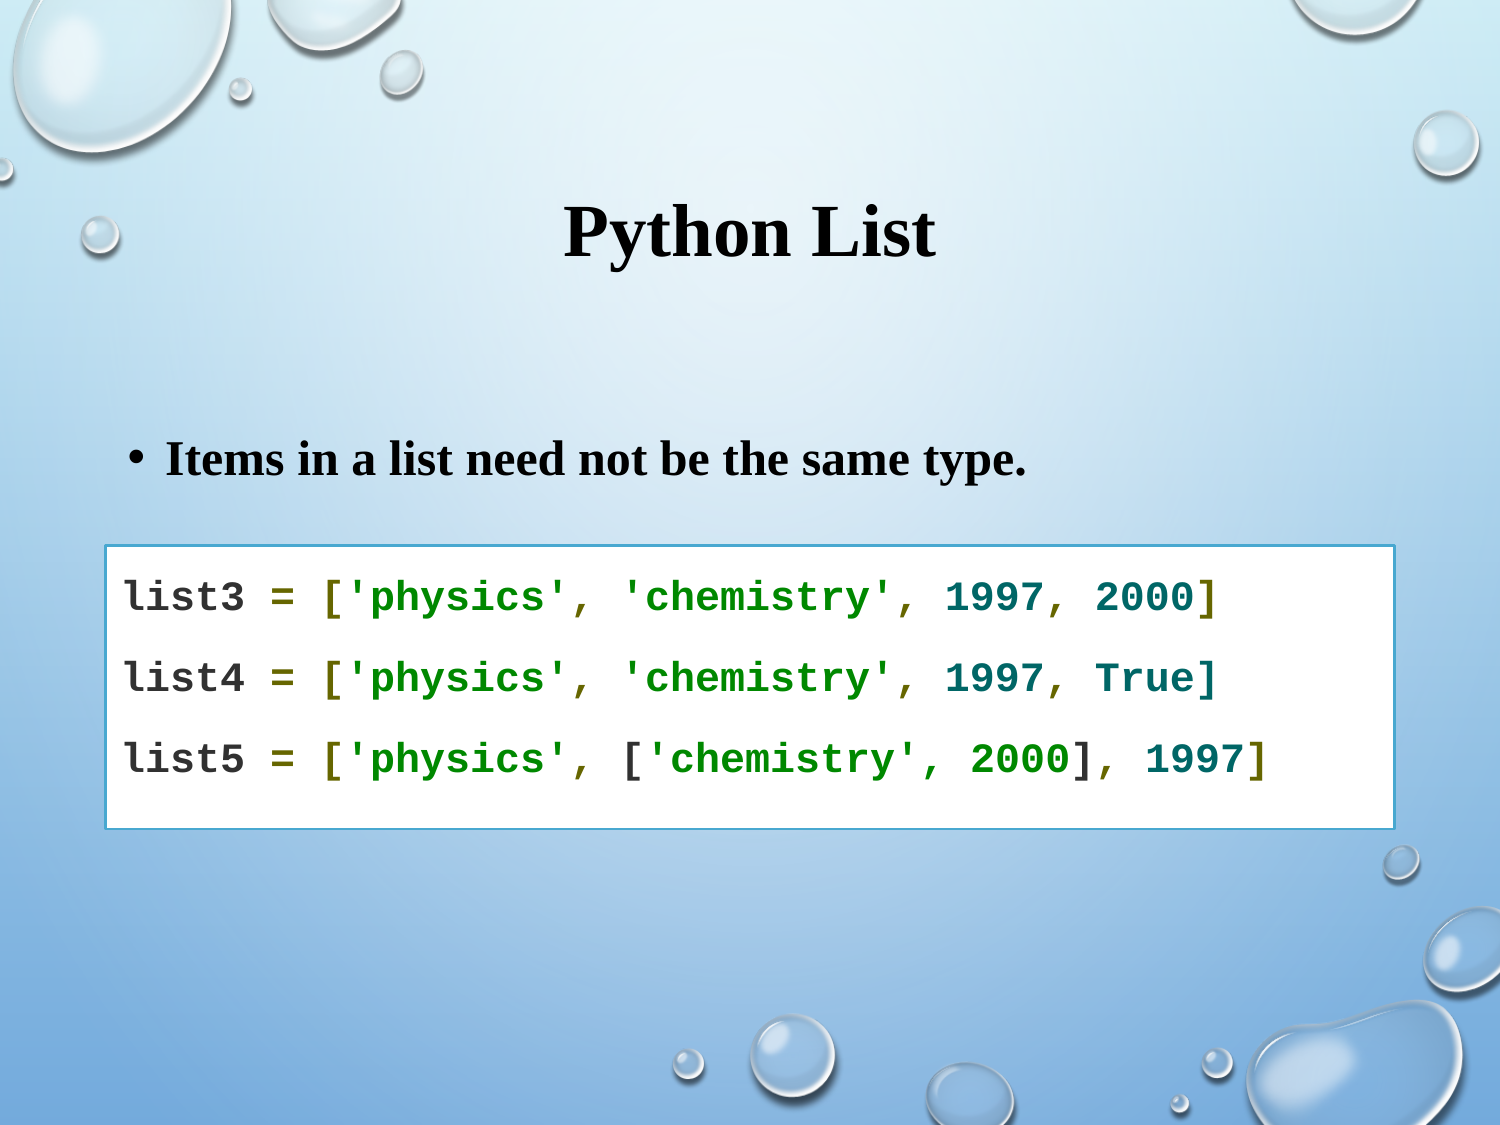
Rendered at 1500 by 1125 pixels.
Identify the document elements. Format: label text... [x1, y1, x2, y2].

title Python List [112, 101, 1388, 364]
picture [0, 0, 1500, 1125]
text_box list3 = ['physics', 'chemistry', 1997, 2000] list4 = ['physics', 'chemistry', 1997, True] list5 = ['physics', ['chemistry', 2000], 1997] [104, 544, 1396, 830]
list Items in a list need not be the same type. [112, 388, 1388, 521]
